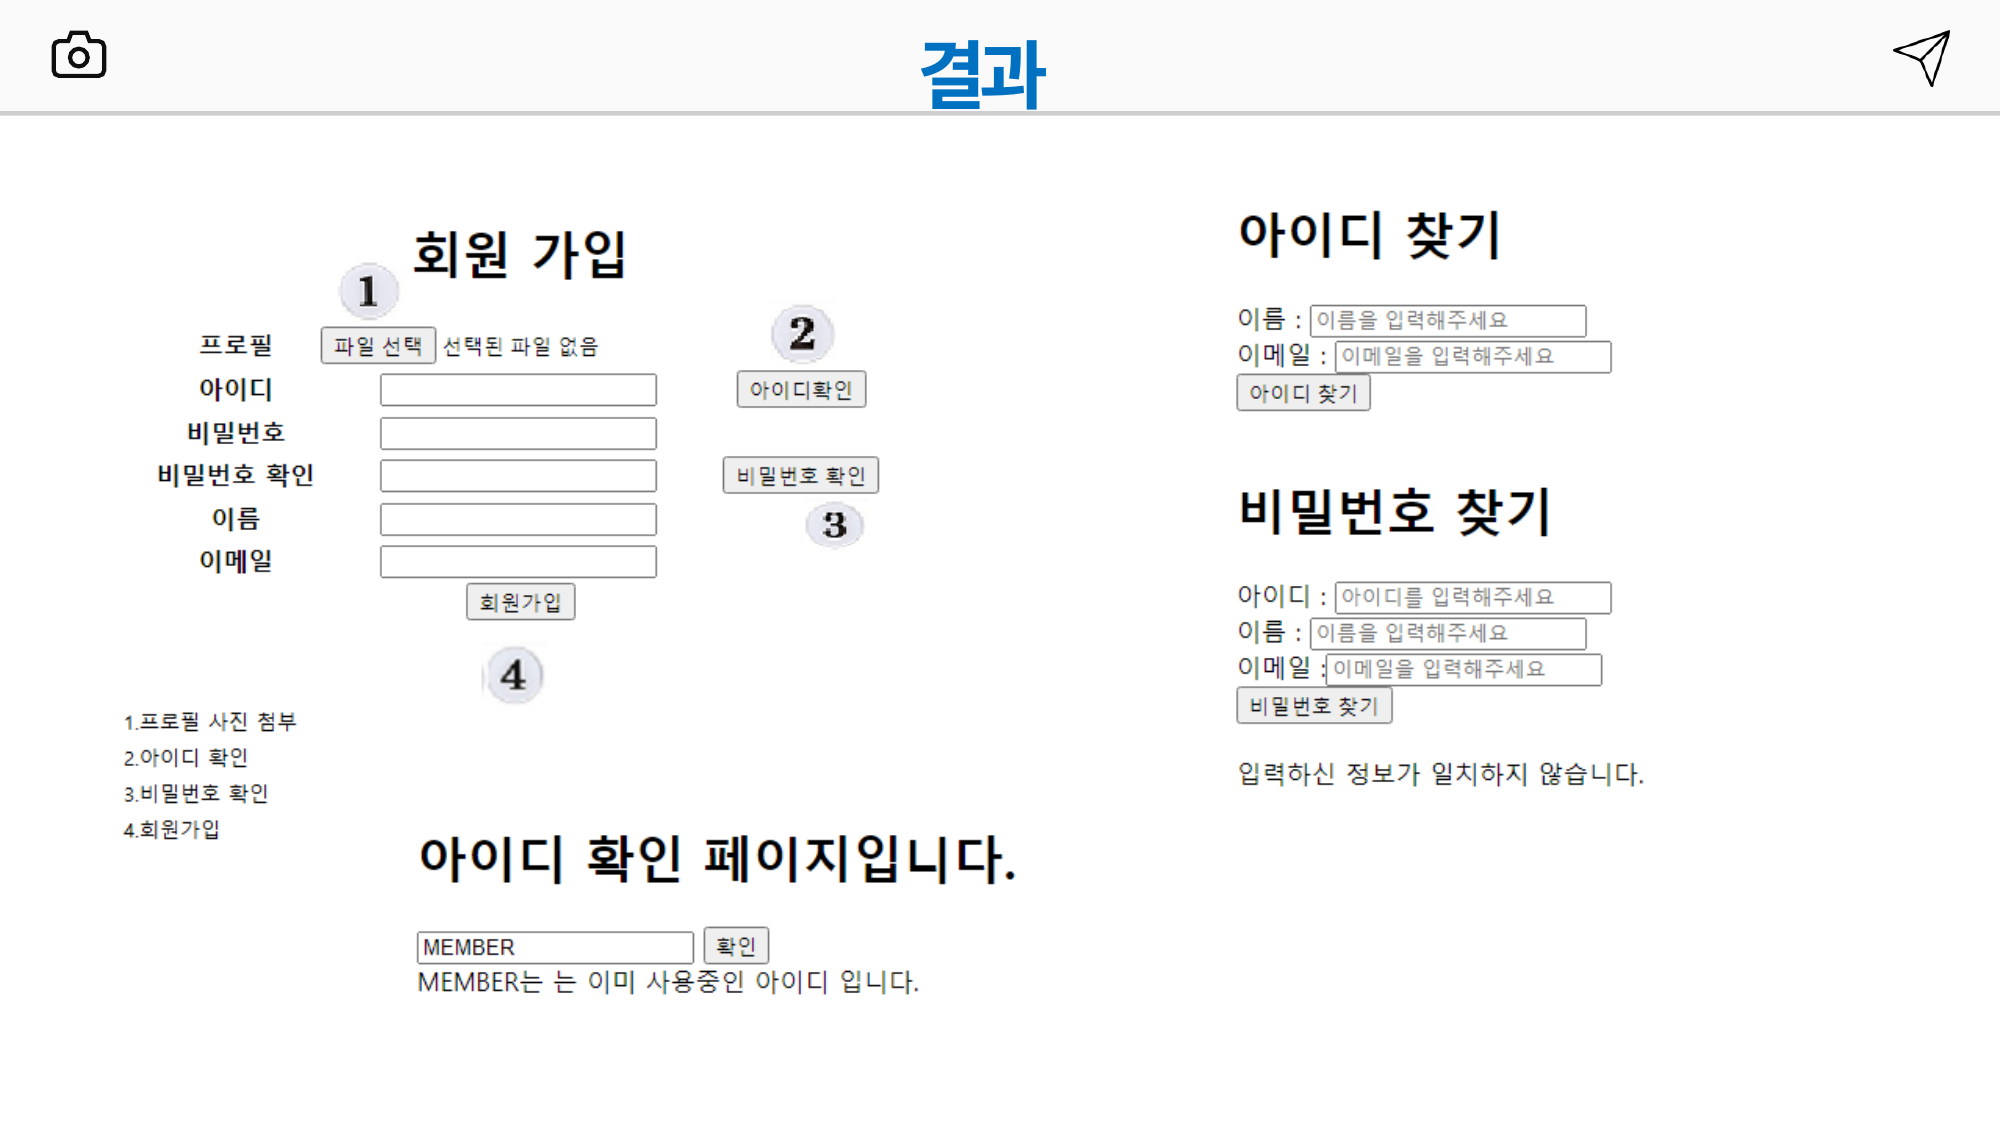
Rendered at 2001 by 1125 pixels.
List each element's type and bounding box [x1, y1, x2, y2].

picture [66, 169, 1706, 1067]
text_box [0, 0, 2000, 128]
